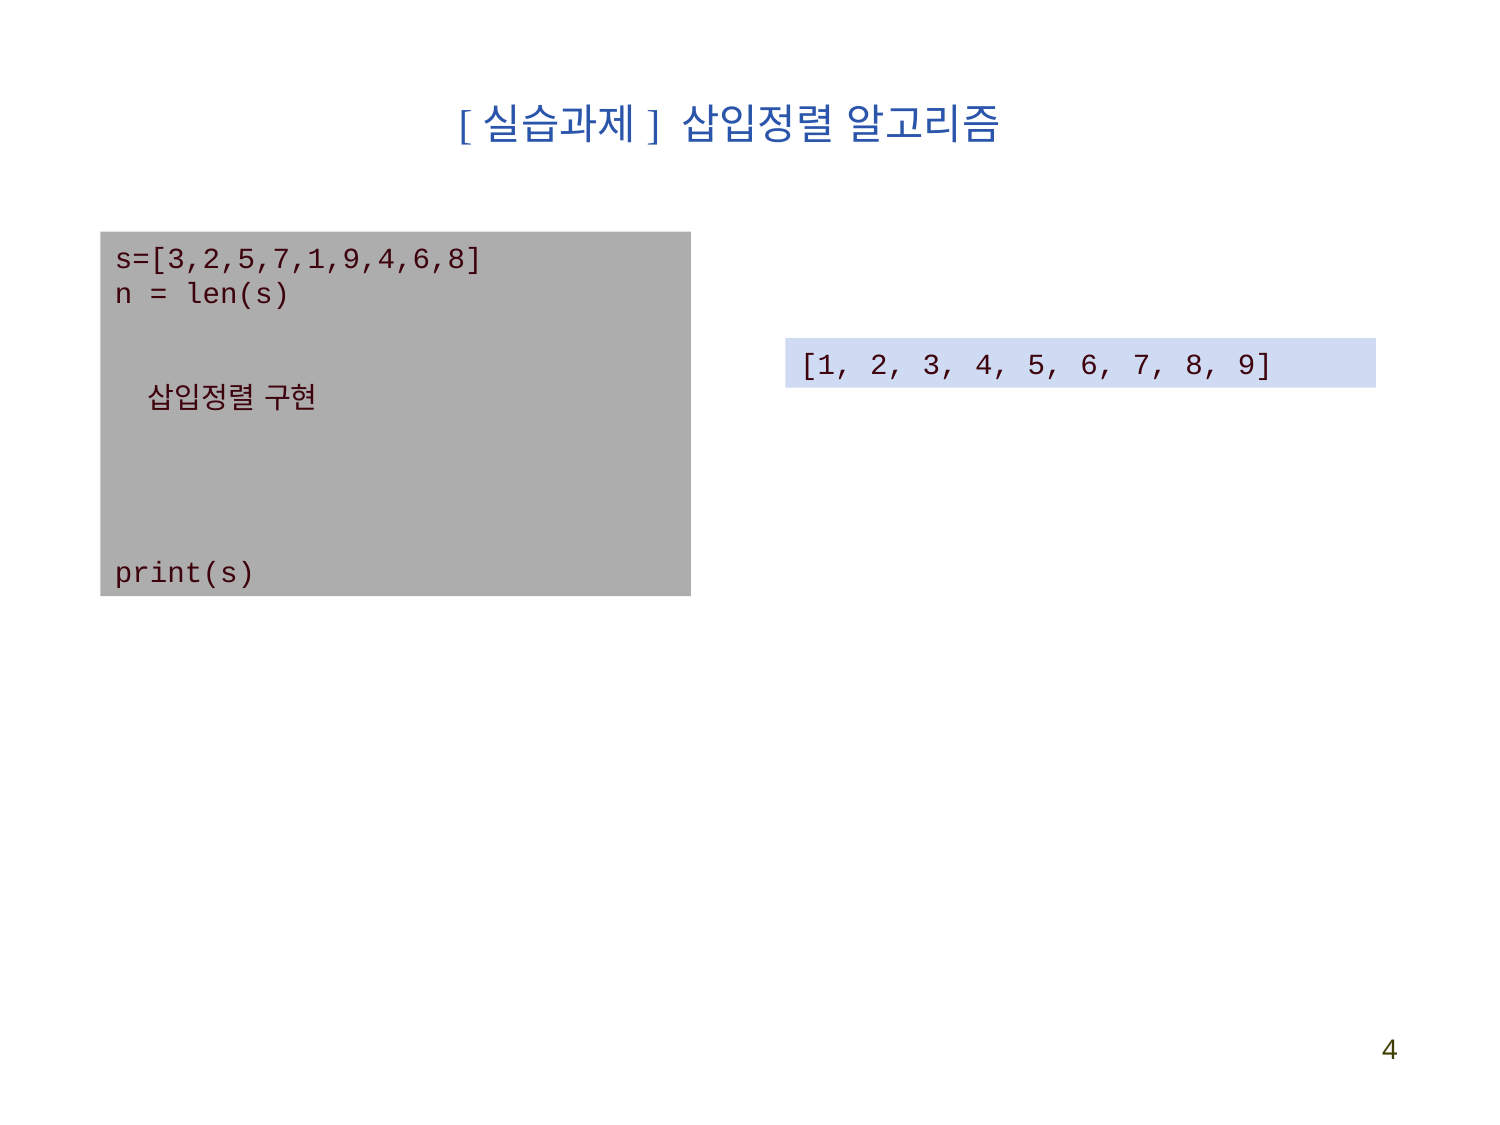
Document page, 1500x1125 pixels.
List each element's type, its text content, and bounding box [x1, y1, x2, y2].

slide_number 4 [1099, 1024, 1413, 1101]
title [실습과제] 삽입정렬 알고리즘 [98, 66, 1373, 179]
text_box s=[3,2,5,7,1,9,4,6,8] n = len(s) 삽입정렬 구현 print(s) [100, 231, 691, 597]
text_box [1, 2, 3, 4, 5, 6, 7, 8, 9] [785, 337, 1376, 388]
